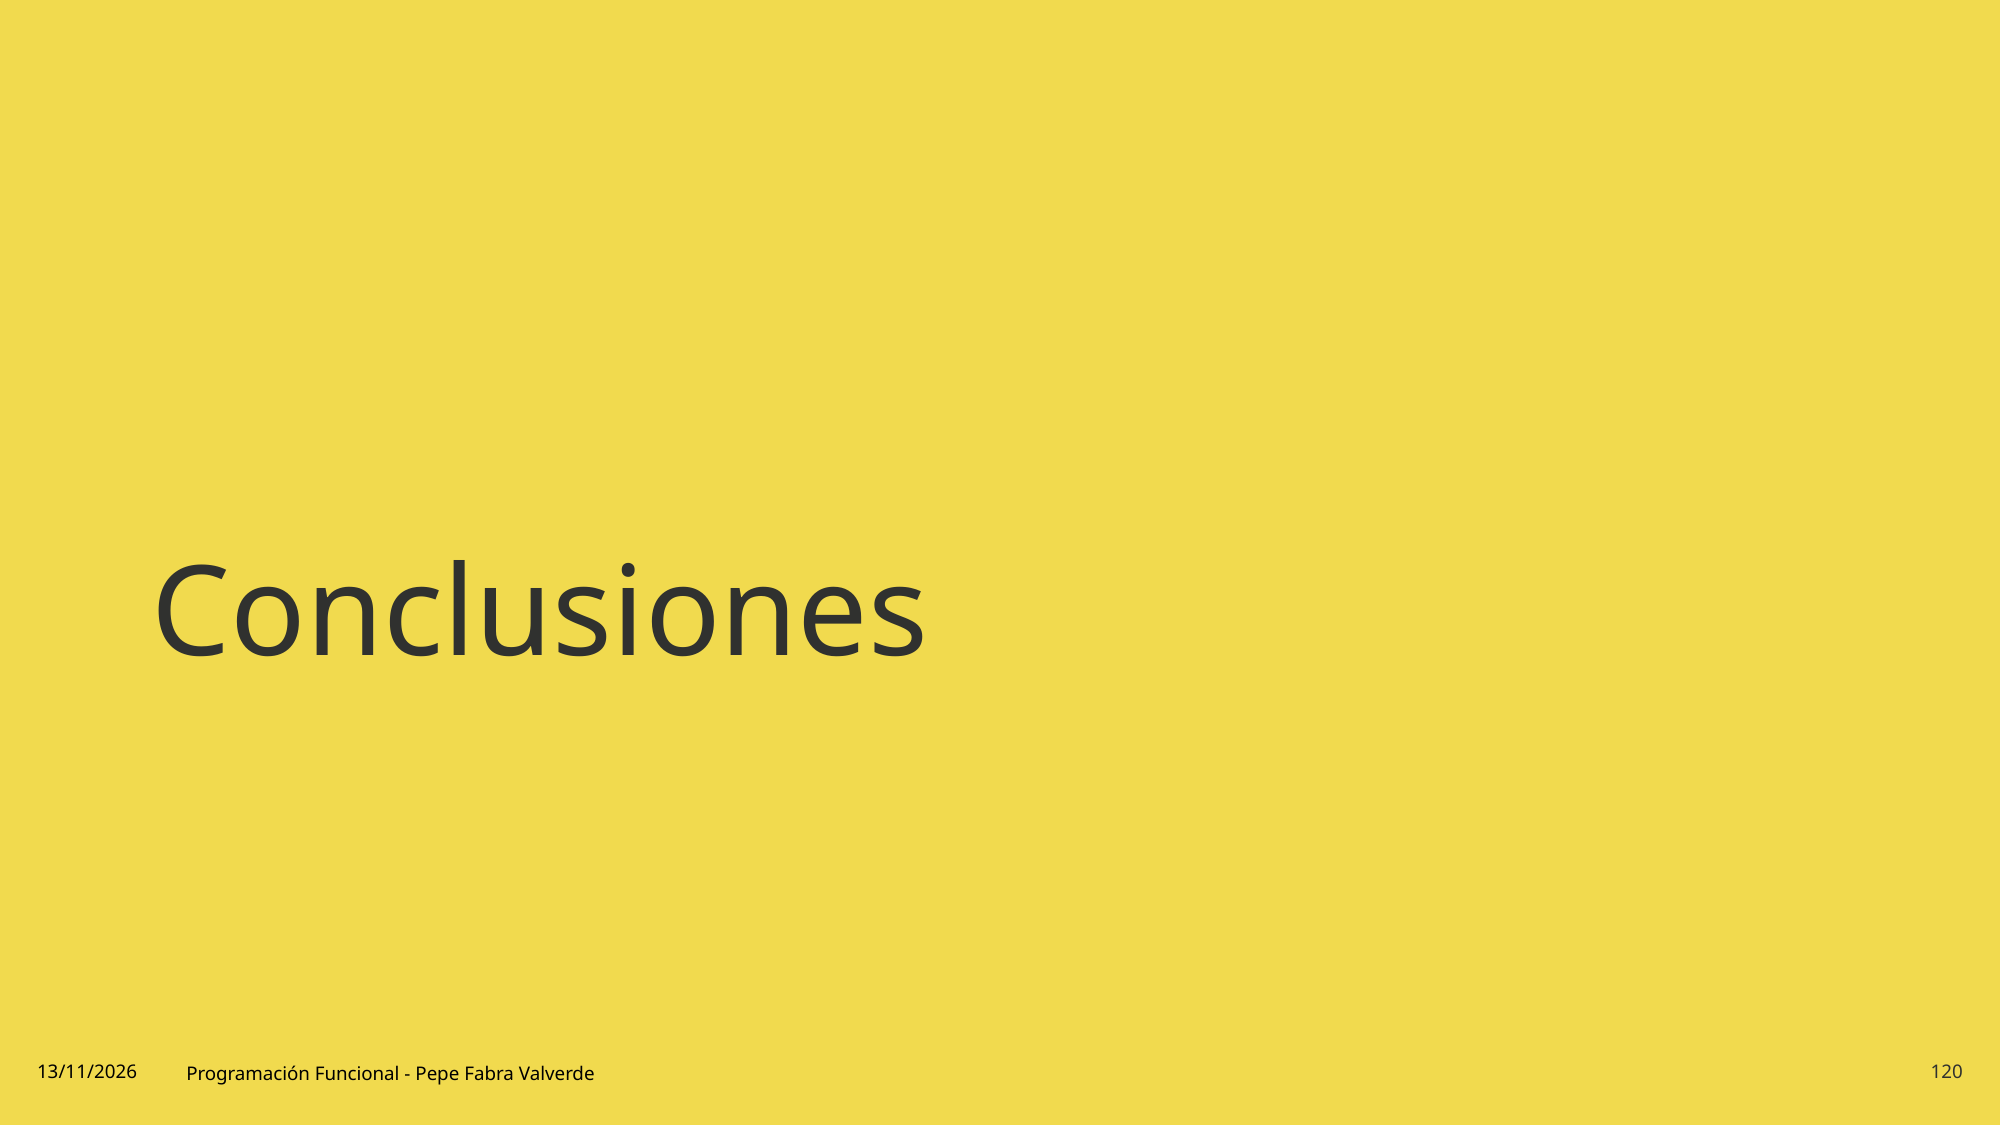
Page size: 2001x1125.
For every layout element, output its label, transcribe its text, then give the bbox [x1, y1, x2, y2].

slide_number 120 [1527, 1042, 1978, 1103]
footer Programación Funcional - Pepe Fabra Valverde [171, 1042, 847, 1103]
title Conclusiones [136, 60, 1862, 688]
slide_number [22, 1042, 166, 1103]
